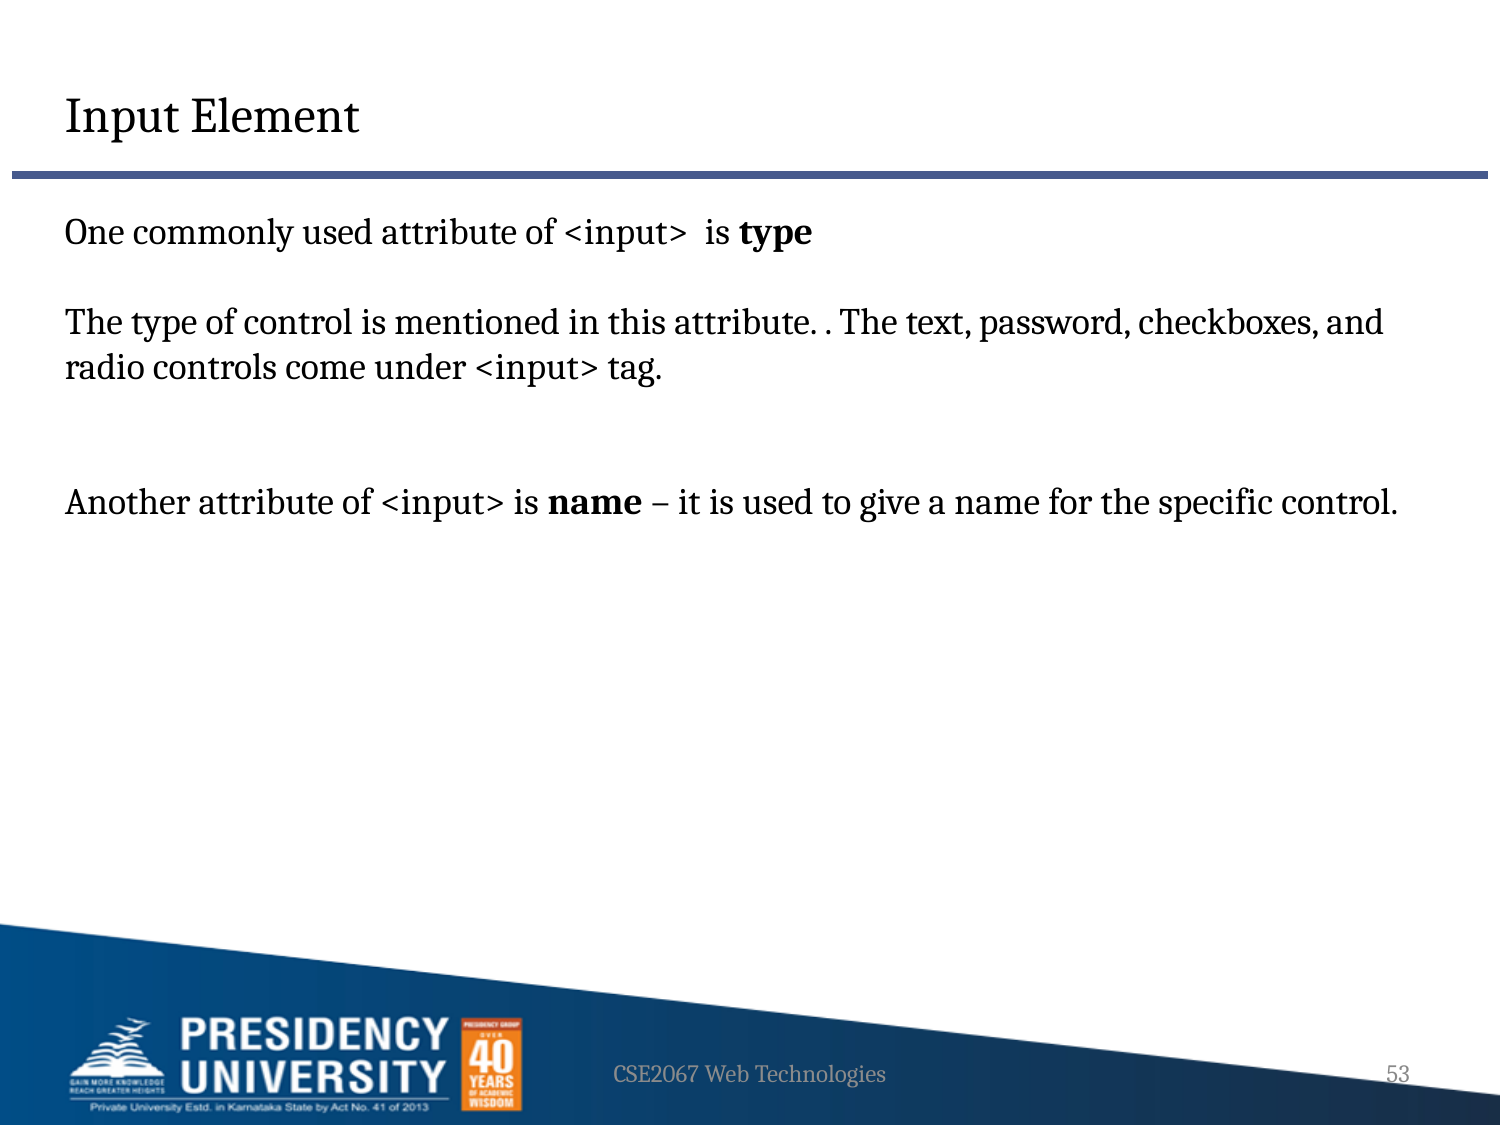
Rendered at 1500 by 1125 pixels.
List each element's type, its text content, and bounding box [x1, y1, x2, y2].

text_box Input Element [50, 74, 850, 150]
footer CSE2067 Web Technologies [512, 1042, 988, 1103]
text_box One commonly used attribute of <input> is type The type of control is mentioned in this attribute. . The text, password, checkboxes, and radio controls come under <input> tag. Another attribute of <input> is name – it is used to give a name for the specific control. [49, 199, 1463, 575]
picture [0, 921, 1500, 1125]
slide_number 53 [1074, 1042, 1425, 1103]
